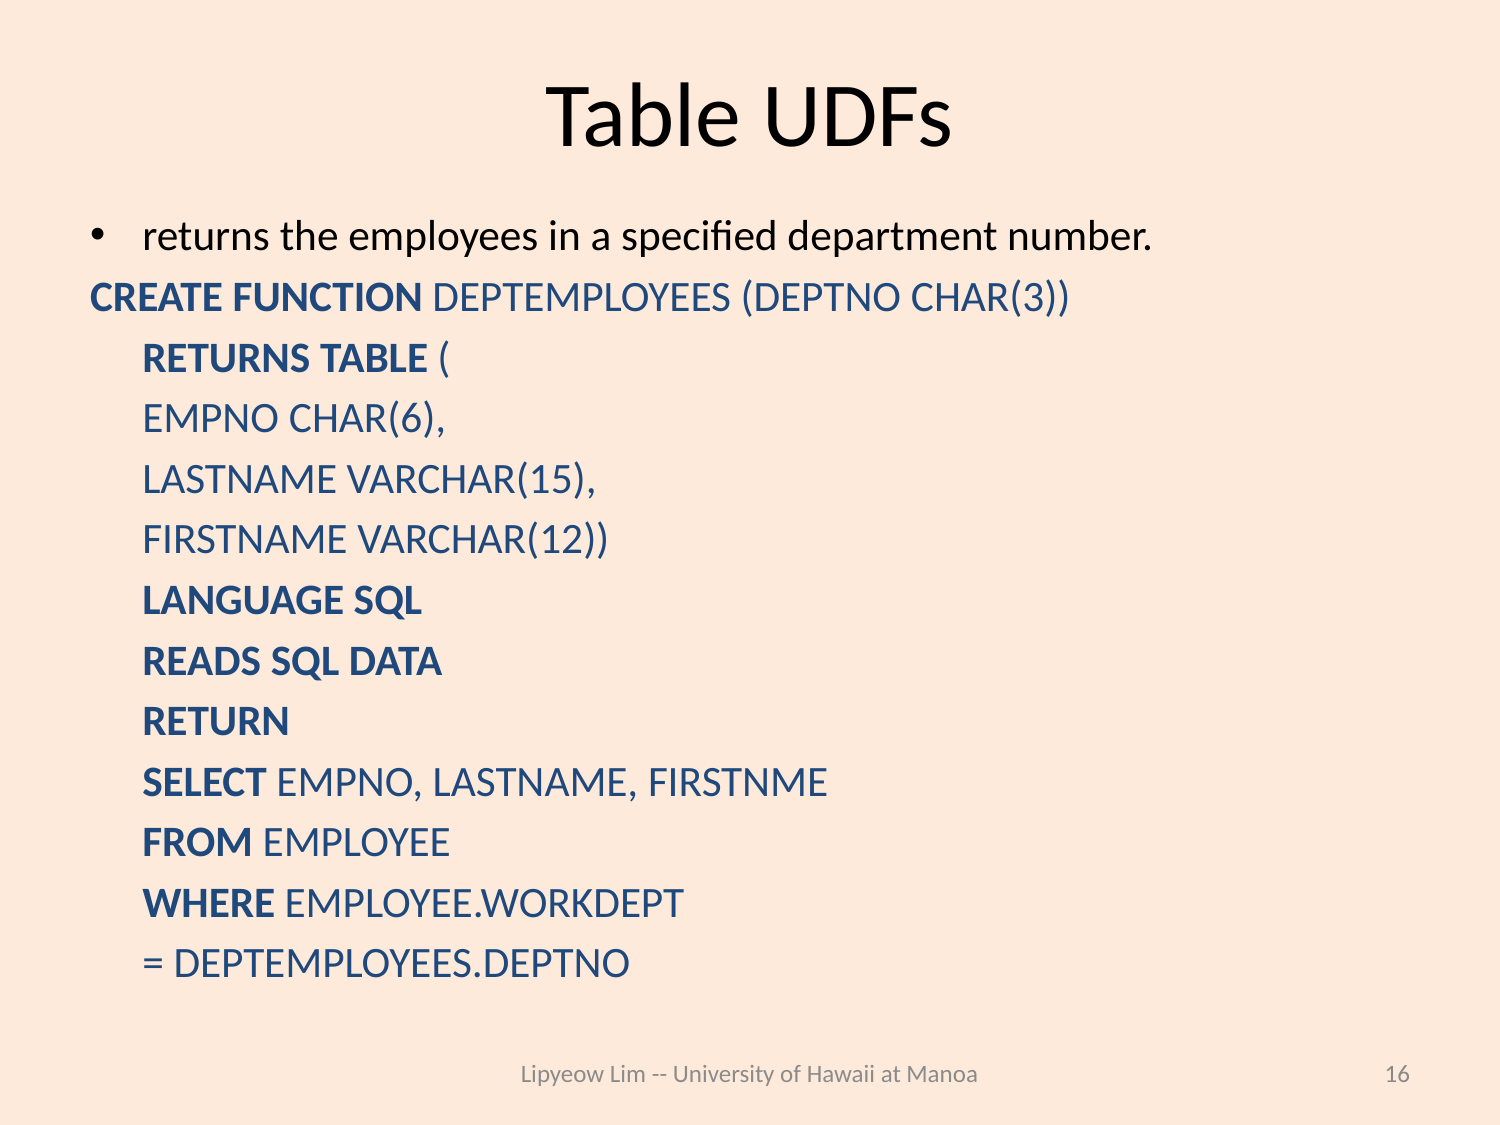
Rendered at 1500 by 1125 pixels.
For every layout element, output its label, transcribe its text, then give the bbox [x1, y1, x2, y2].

list returns the employees in a specified department number. CREATE FUNCTION DEPTEMPLOYEES (DEPTNO CHAR(3)) RETURNS TABLE ( EMPNO CHAR(6), LASTNAME VARCHAR(15), FIRSTNAME VARCHAR(12)) LANGUAGE SQL READS SQL DATA RETURN SELECT EMPNO, LASTNAME, FIRSTNME FROM EMPLOYEE WHERE EMPLOYEE.WORKDEPT = DEPTEMPLOYEES.DEPTNO [74, 199, 1426, 1006]
footer Lipyeow Lim -- University of Hawaii at Manoa [450, 1042, 1050, 1103]
title Table UDFs [74, 44, 1426, 176]
slide_number 16 [1074, 1042, 1425, 1103]
